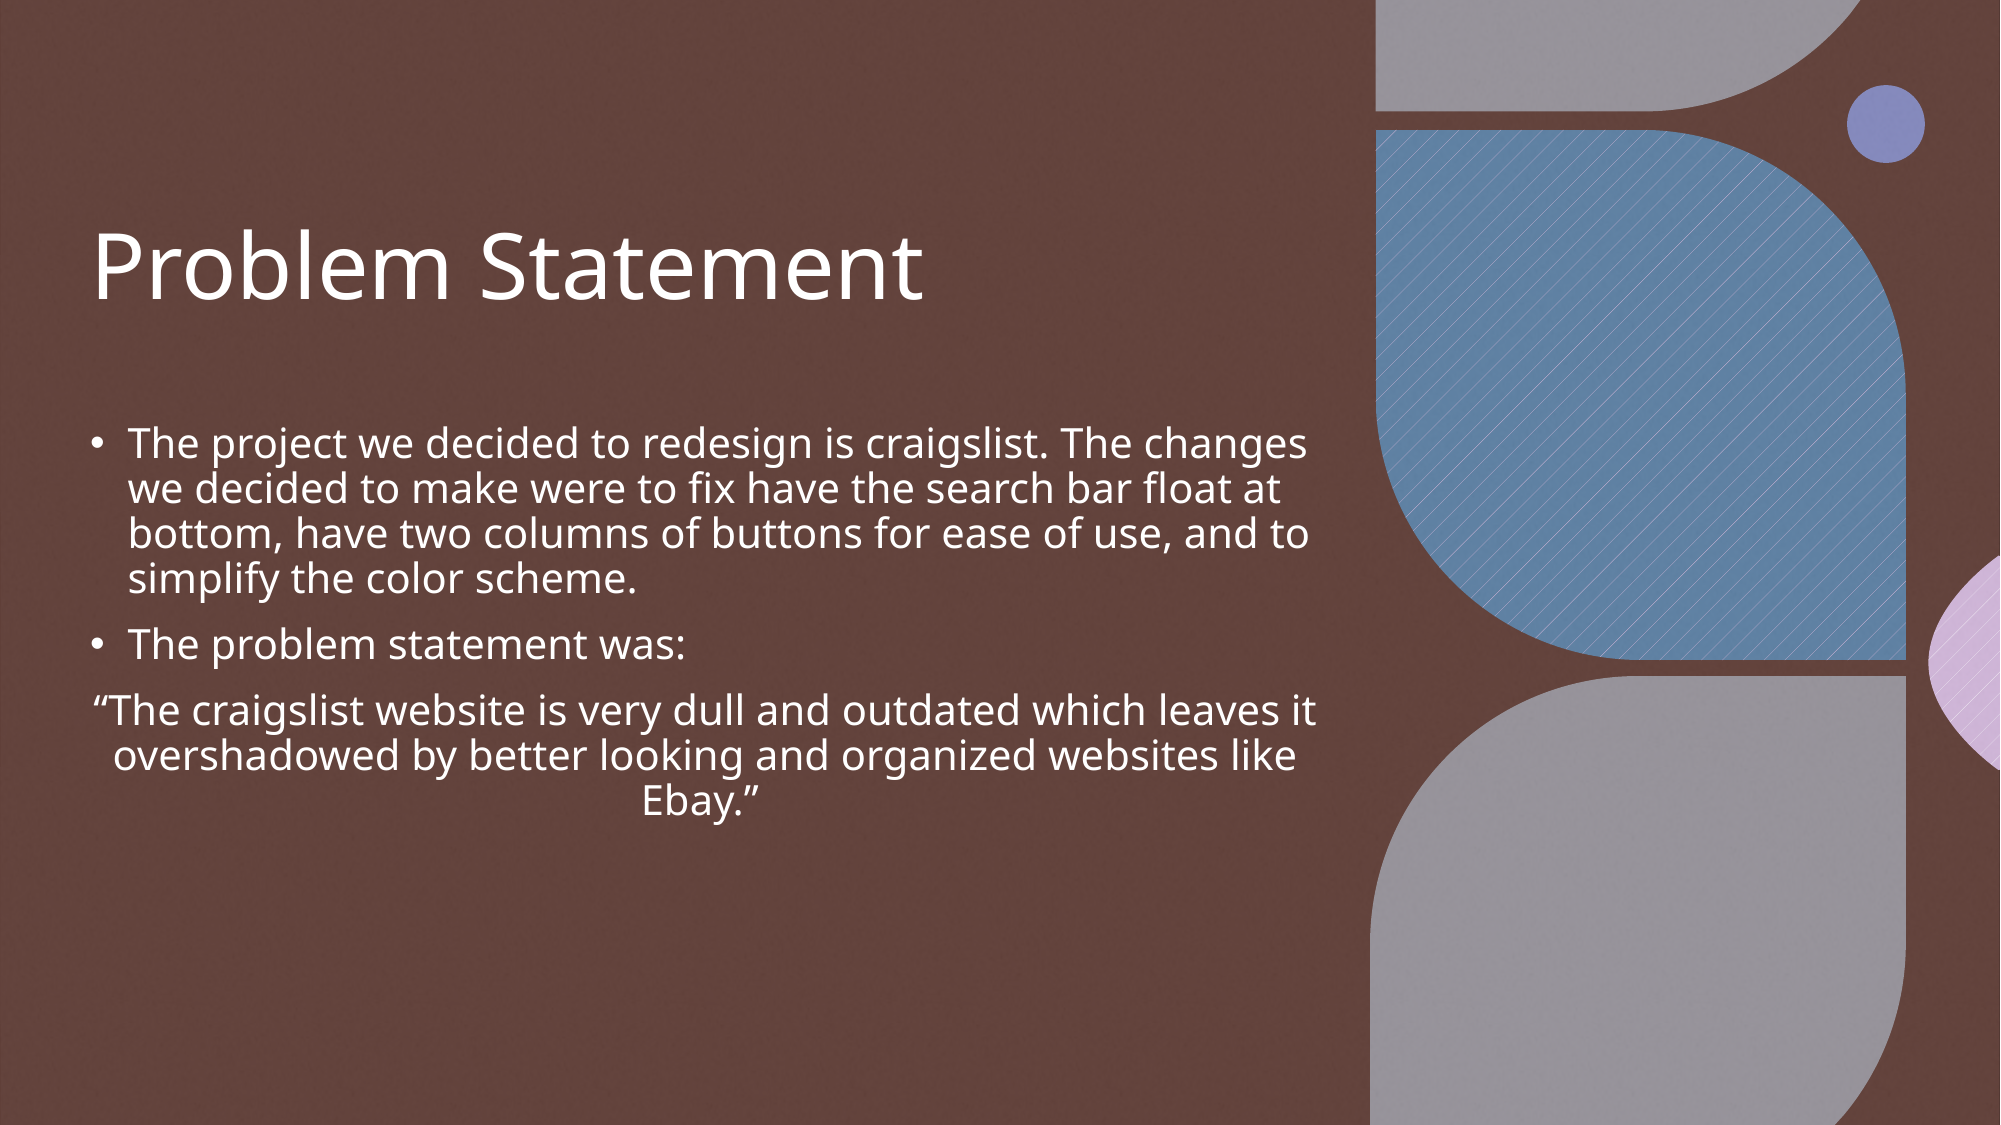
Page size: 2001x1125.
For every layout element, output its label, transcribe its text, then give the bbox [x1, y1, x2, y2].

list The project we decided to redesign is craigslist. The changes we decided to make were to fix have the search bar float at bottom, have two columns of buttons for ease of use, and to simplify the color scheme. The problem statement was: “The craigslist website is very dull and outdated which leaves it overshadowed by better looking and organized websites like Ebay.” [75, 343, 1336, 1014]
title Problem Statement [75, 109, 1336, 327]
